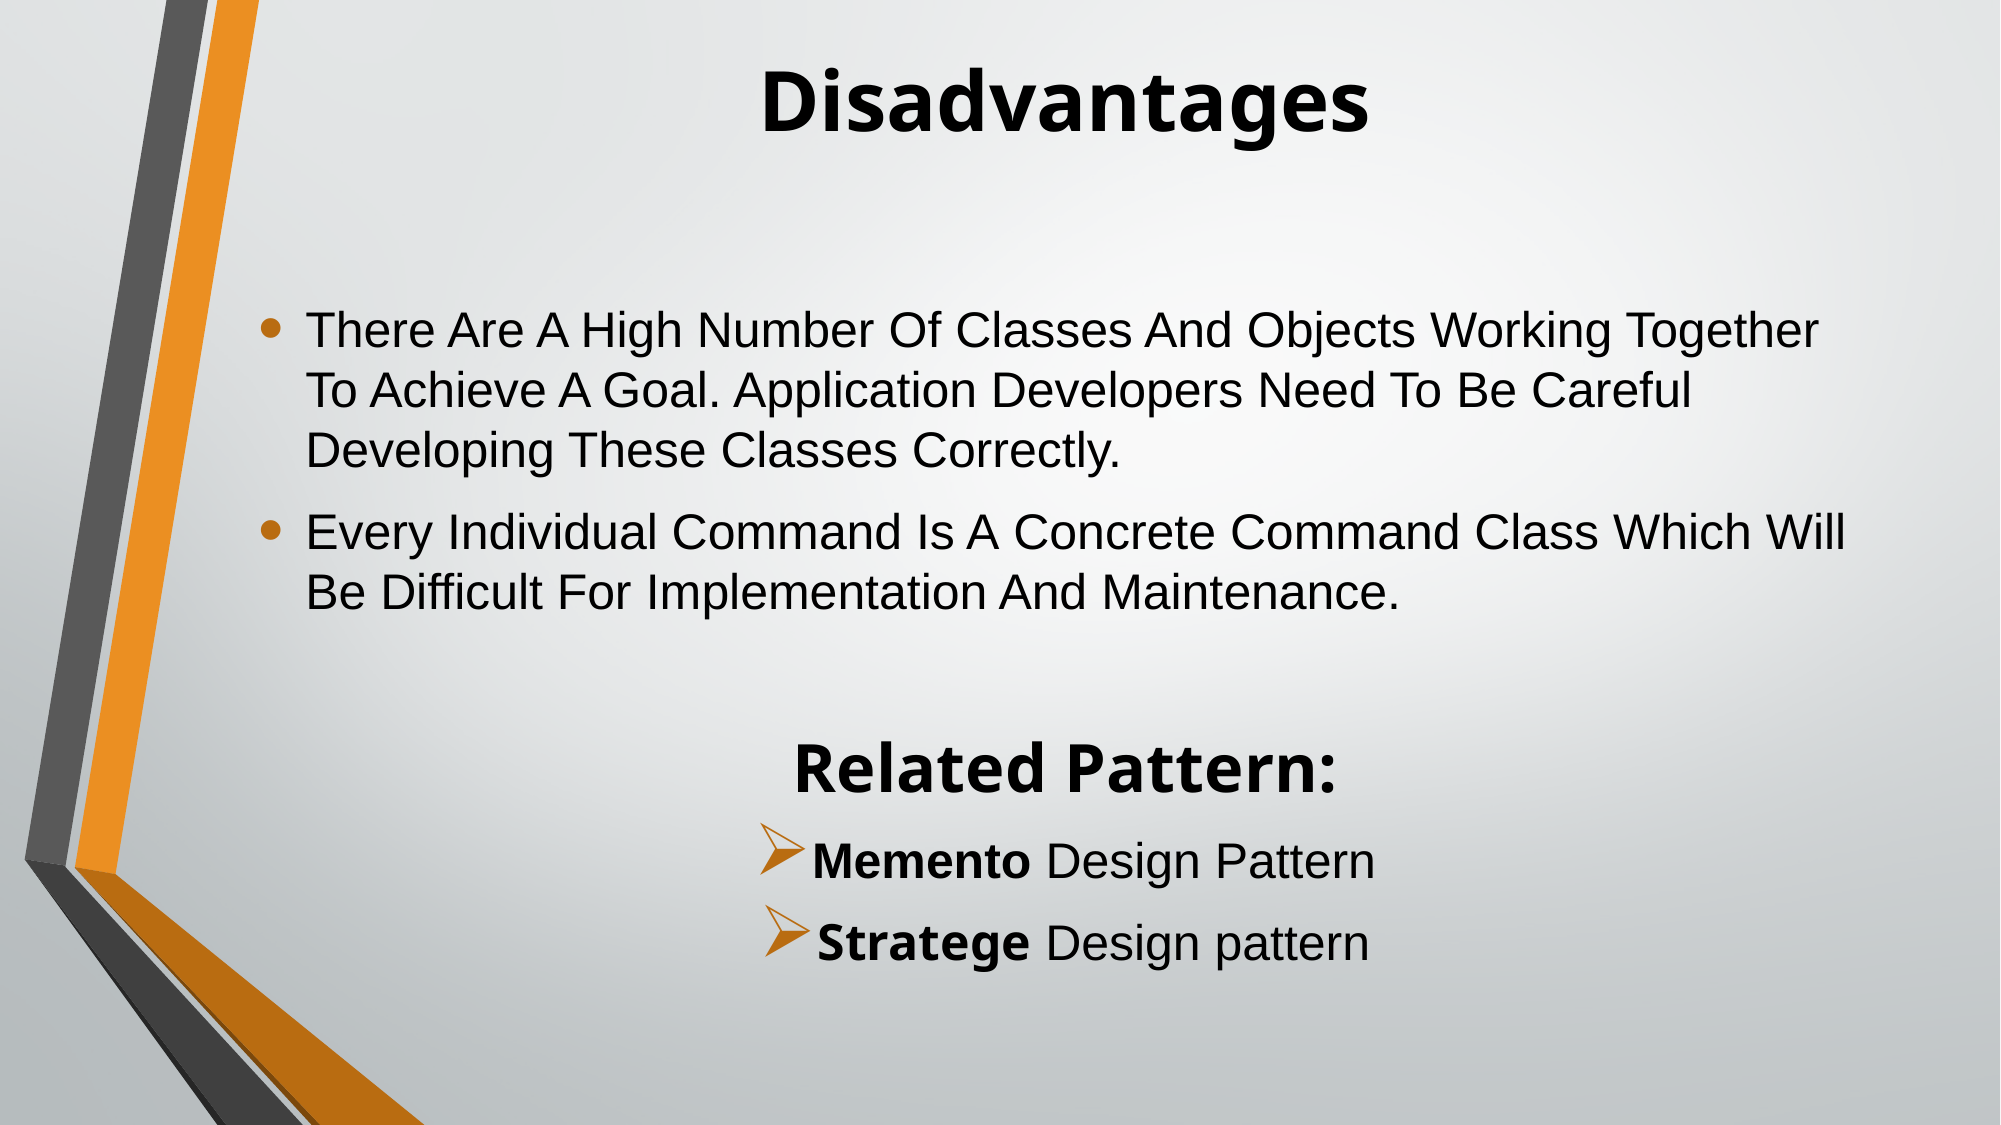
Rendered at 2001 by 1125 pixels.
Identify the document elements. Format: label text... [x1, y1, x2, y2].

list There Are A High Number Of Classes And Objects Working Together To Achieve A Goal. Application Developers Need To Be Careful Developing These Classes Correctly. Every Individual Command Is A Concrete Command Class Which Will Be Difficult For Implementation And Maintenance. Related Pattern: Memento Design Pattern Stratege Design pattern [243, 158, 1887, 1027]
title Disadvantages [243, 0, 1887, 158]
